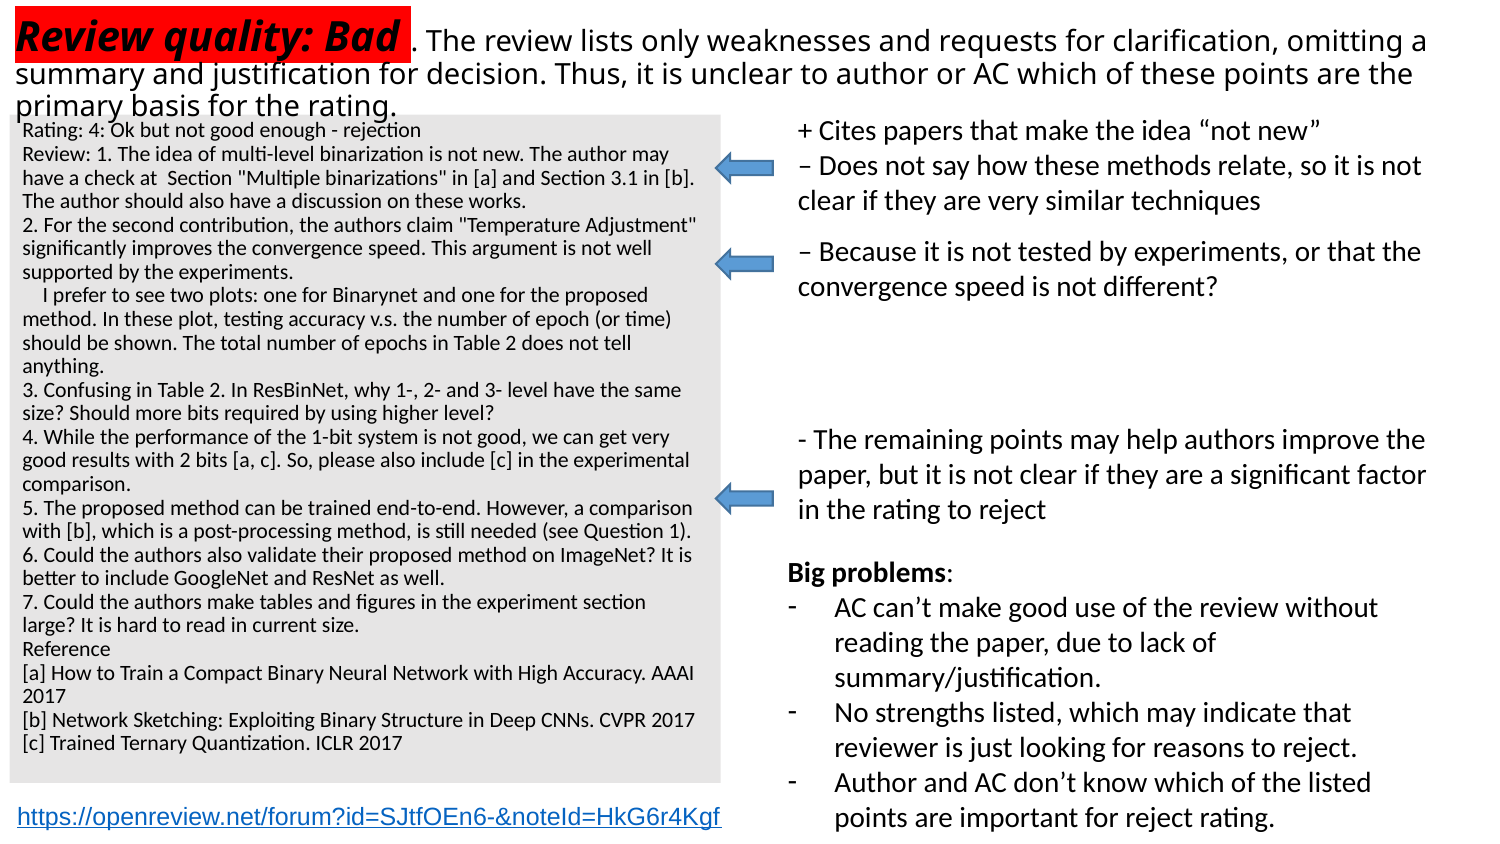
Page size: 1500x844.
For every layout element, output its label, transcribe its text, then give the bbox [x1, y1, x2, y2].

text_box https://openreview.net/forum?id=SJtfOEn6-&noteId=HkG6r4Kgf [2, 793, 737, 838]
text_box + Cites papers that make the idea “not new” – Does not say how these methods relate, so it is not clear if they are very similar techniques [783, 104, 1448, 224]
title Review quality: Bad . The review lists only weaknesses and requests for clarification, omitting a summary and justification for decision. Thus, it is unclear to author or AC which of these points are the primary basis for the rating. [0, 0, 1472, 94]
text_box Big problems: AC can’t make good use of the review without reading the paper, due to lack of summary/justification. No strengths listed, which may indicate that reviewer is just looking for reasons to reject. Author and AC don’t know which of the listed points are important for reject rating. [772, 545, 1438, 841]
text_box [714, 481, 774, 516]
list Rating: 4: Ok but not good enough - rejection Review: 1. The idea of multi-level binarization is not new. The author may have a check at Section "Multiple binarizations" in [a] and Section 3.1 in [b]. The author should also have a discussion on these works. 2. For the second contribution, the authors claim "Temperature Adjustment" significantly improves the convergence speed. This argument is not well supported by the experiments. I prefer to see two plots: one for Binarynet and one for the proposed method. In these plot, testing accuracy v.s. the number of epoch (or time) should be shown. The total number of epochs in Table 2 does not tell anything. 3. Confusing in Table 2. In ResBinNet, why 1-, 2- and 3- level have the same size? Should more bits required by using higher level? 4. While the performance of the 1-bit system is not good, we can get very good results with 2 bits [a, c]. So, please also include [c] in the experimental comparison. 5. The proposed method can be trained end-to-end. However, a comparison with [b], which is a post-processing method, is still needed (see Question 1). 6. Could the authors also validate their proposed method on ImageNet? It is better to include GoogleNet and ResNet as well. 7. Could the authors make tables and figures in the experiment section large? It is hard to read in current size. Reference [a] How to Train a Compact Binary Neural Network with High Accuracy. AAAI 2017 [b] Network Sketching: Exploiting Binary Structure in Deep CNNs. CVPR 2017 [c] Trained Ternary Quantization. ICLR 2017 [0, 104, 721, 844]
text_box - The remaining points may help authors improve the paper, but it is not clear if they are a significant factor in the rating to reject [783, 413, 1448, 533]
text_box – Because it is not tested by experiments, or that the convergence speed is not different? [783, 225, 1448, 310]
text_box [714, 151, 774, 185]
text_box [714, 247, 774, 281]
